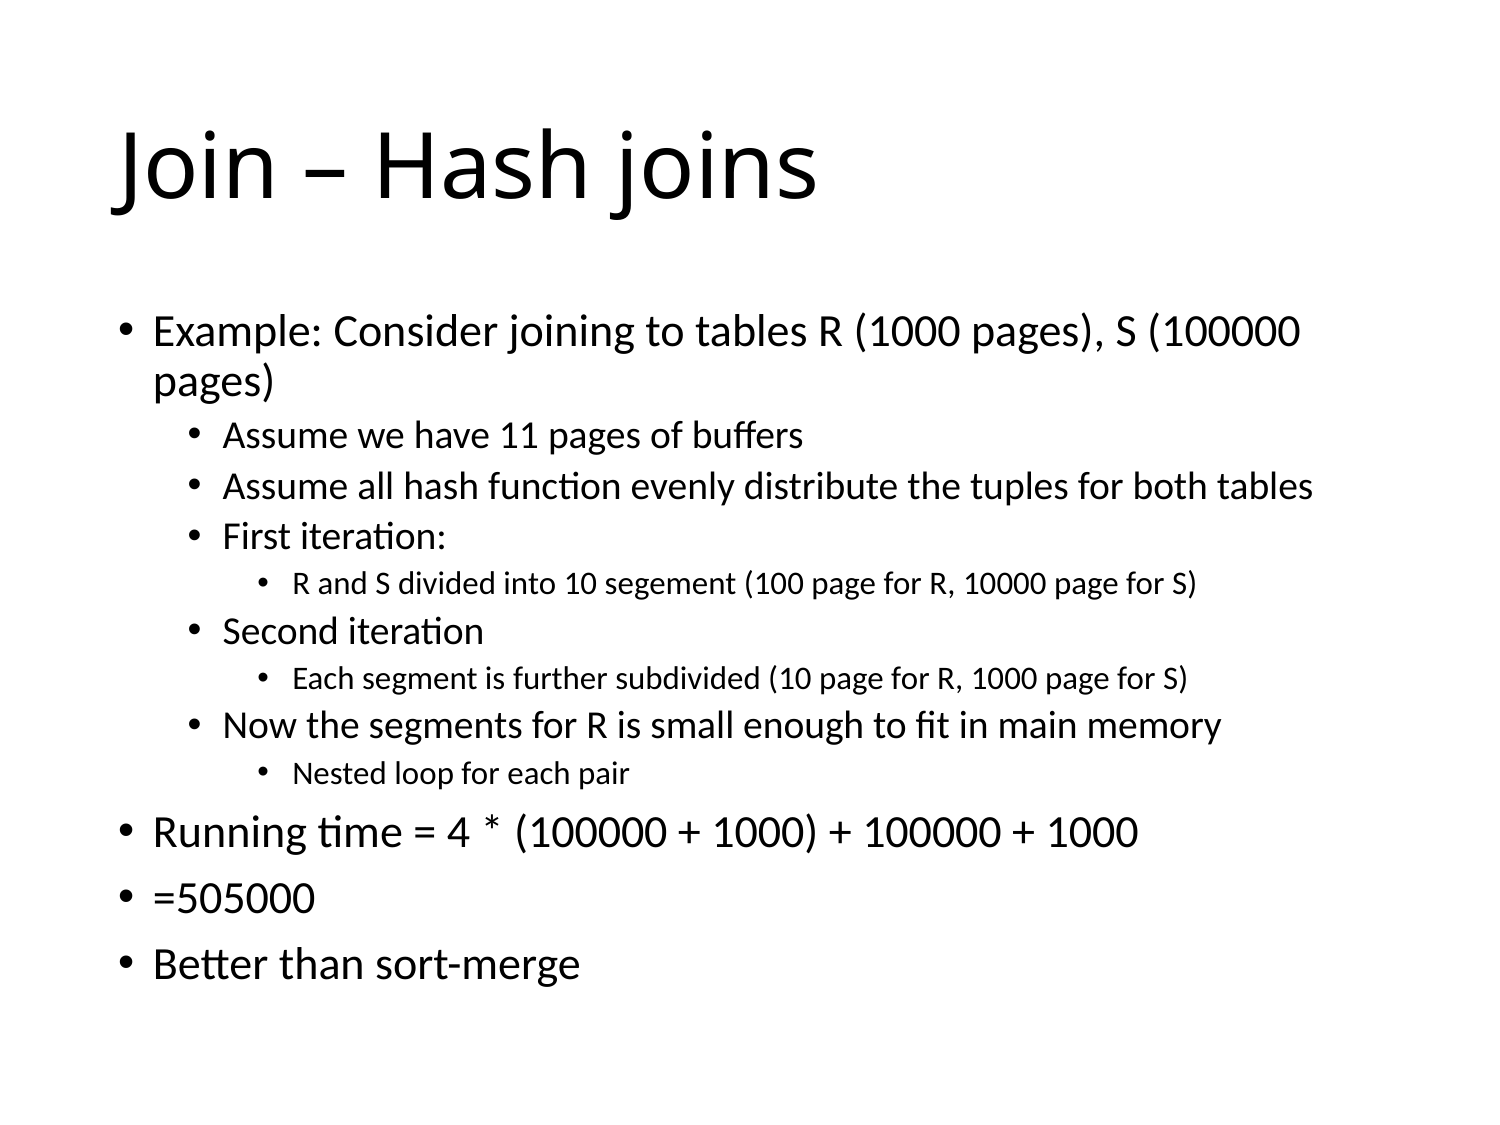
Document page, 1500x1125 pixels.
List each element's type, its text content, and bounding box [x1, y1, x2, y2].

list Example: Consider joining to tables R (1000 pages), S (100000 pages) Assume we have 11 pages of buffers Assume all hash function evenly distribute the tuples for both tables First iteration: R and S divided into 10 segement (100 page for R, 10000 page for S) Second iteration Each segment is further subdivided (10 page for R, 1000 page for S) Now the segments for R is small enough to fit in main memory Nested loop for each pair Running time = 4 * (100000 + 1000) + 100000 + 1000 =505000 Better than sort-merge [103, 299, 1397, 1014]
title Join – Hash joins [103, 59, 1397, 278]
